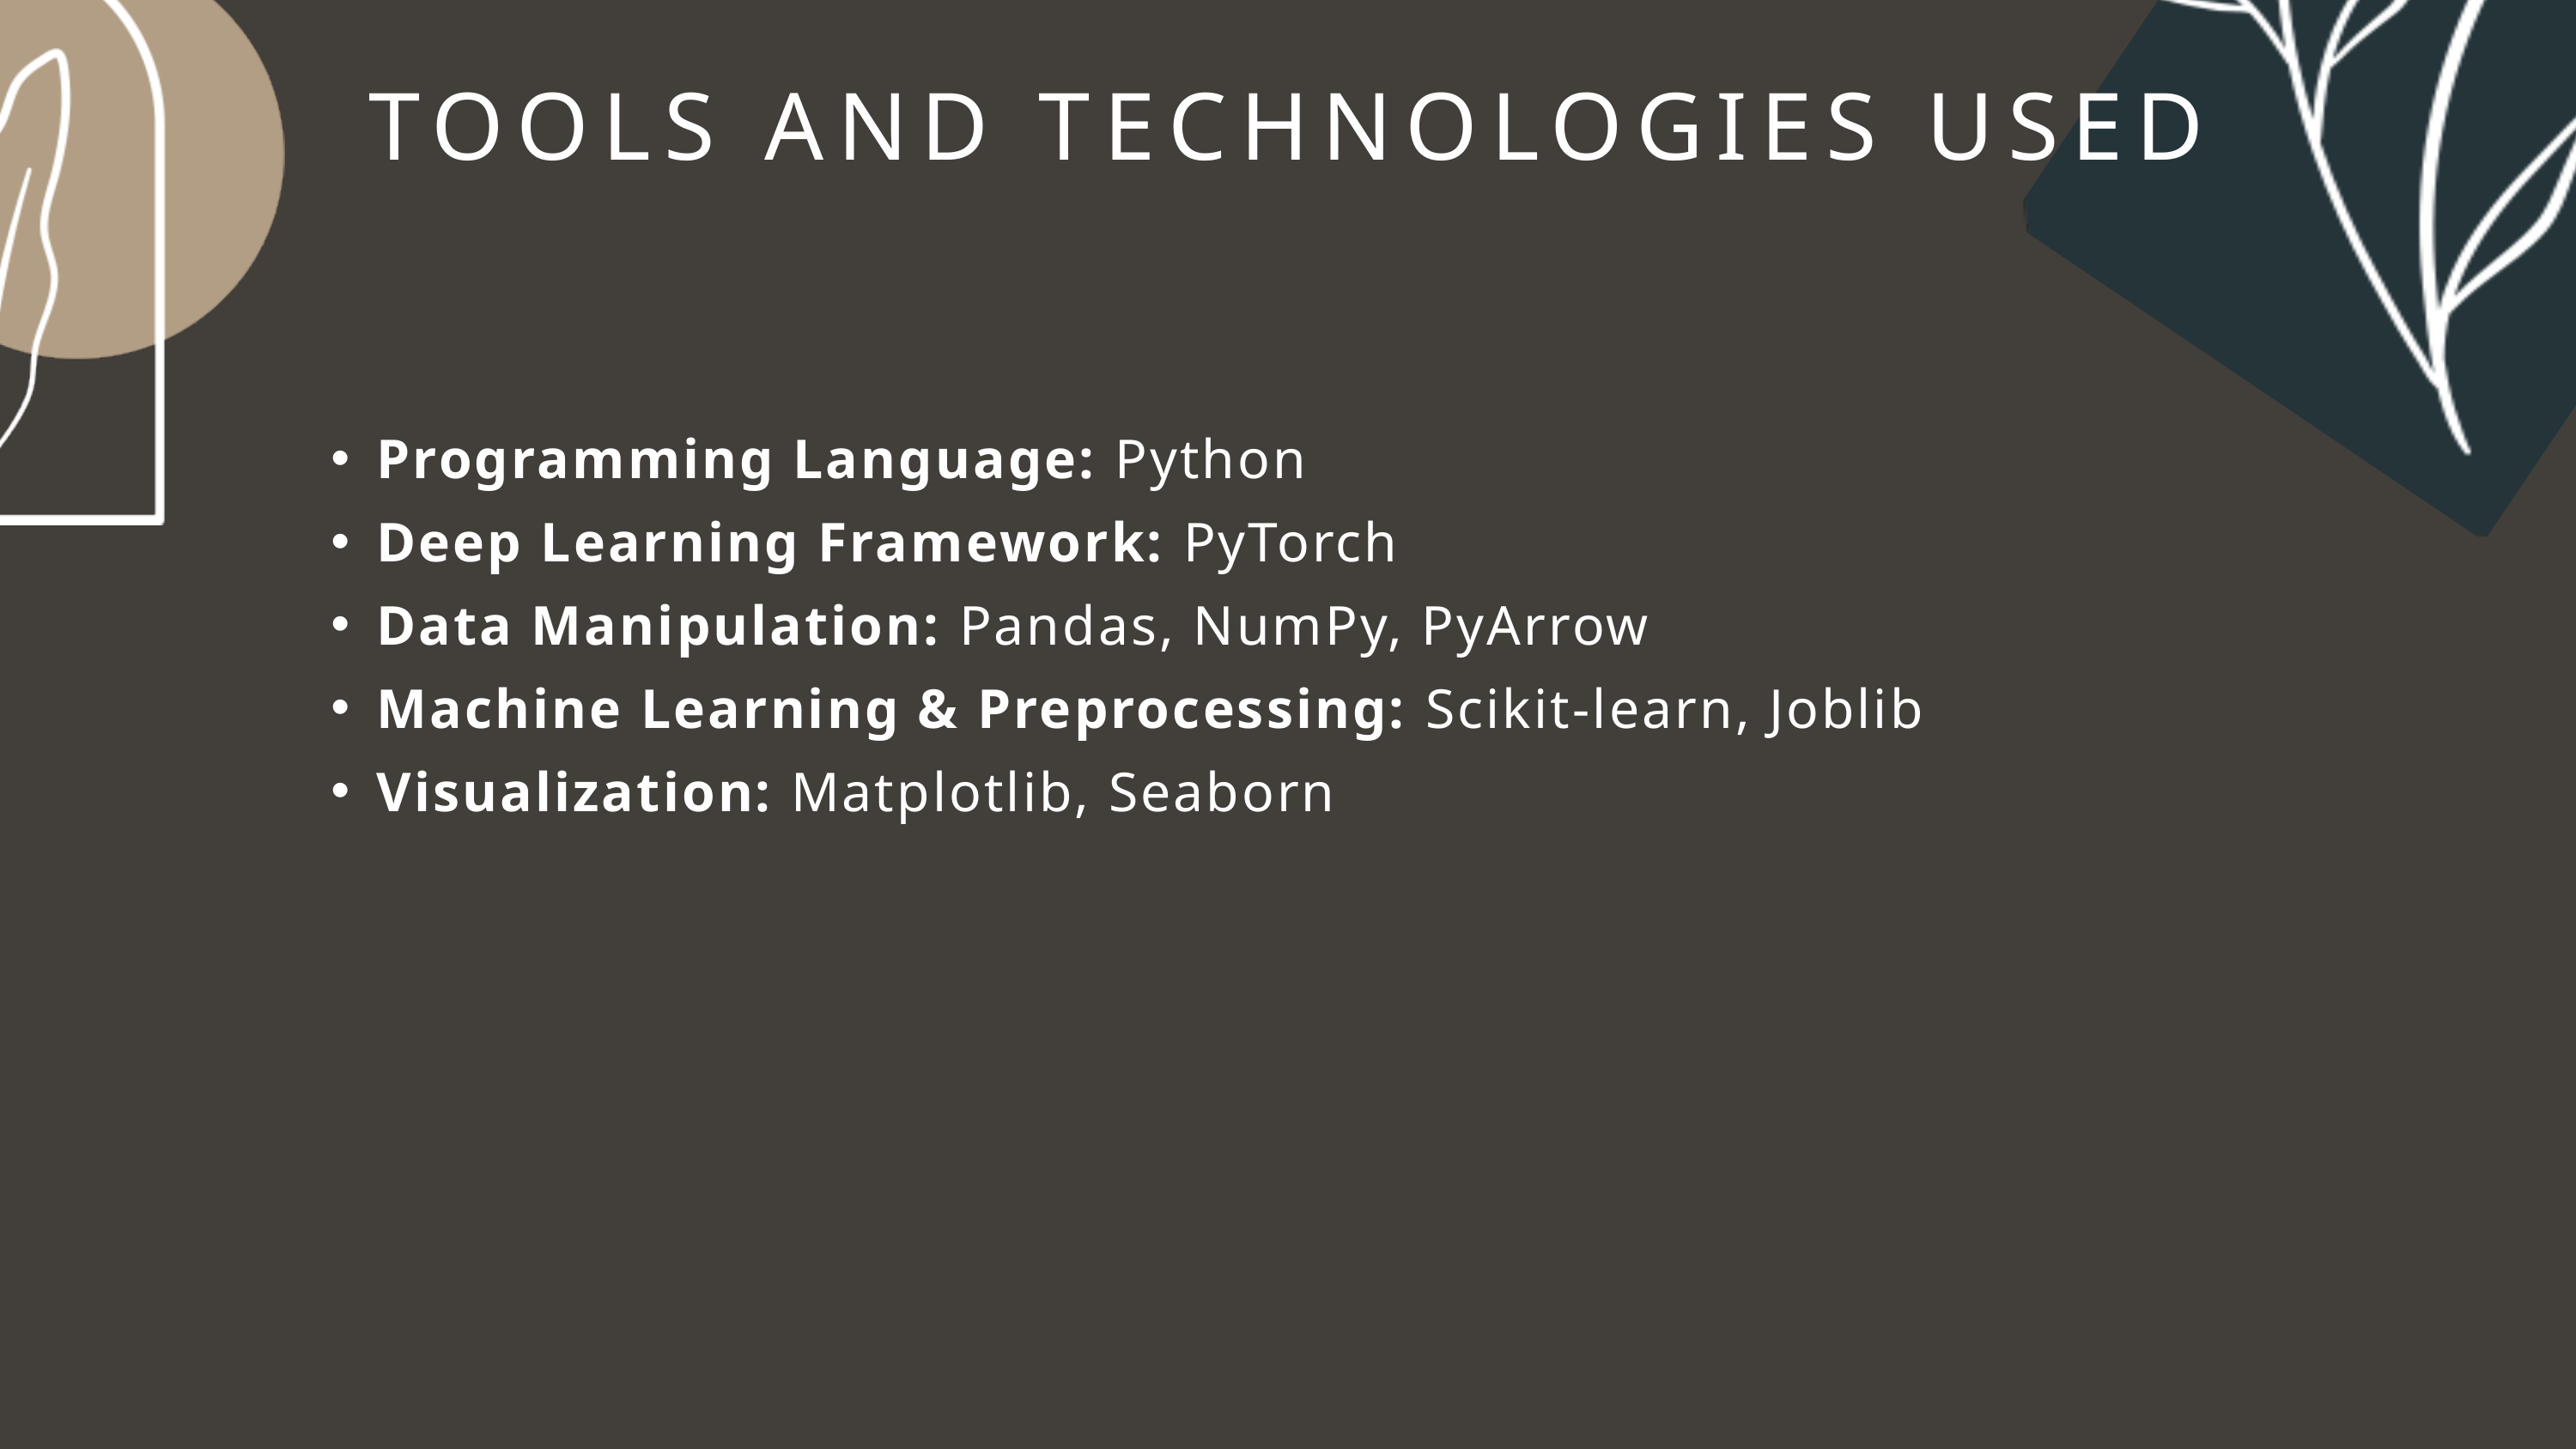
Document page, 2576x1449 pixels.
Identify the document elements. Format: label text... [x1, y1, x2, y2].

text_box TOOLS AND TECHNOLOGIES USED [320, 48, 2256, 179]
text_box [2009, 0, 2576, 542]
text_box [0, 0, 285, 525]
text_box Programming Language: Python Deep Learning Framework: PyTorch Data Manipulation: Pandas, NumPy, PyArrow Machine Learning & Preprocessing: Scikit-learn, Joblib Visualization: Matplotlib, Seaborn [285, 406, 2291, 822]
